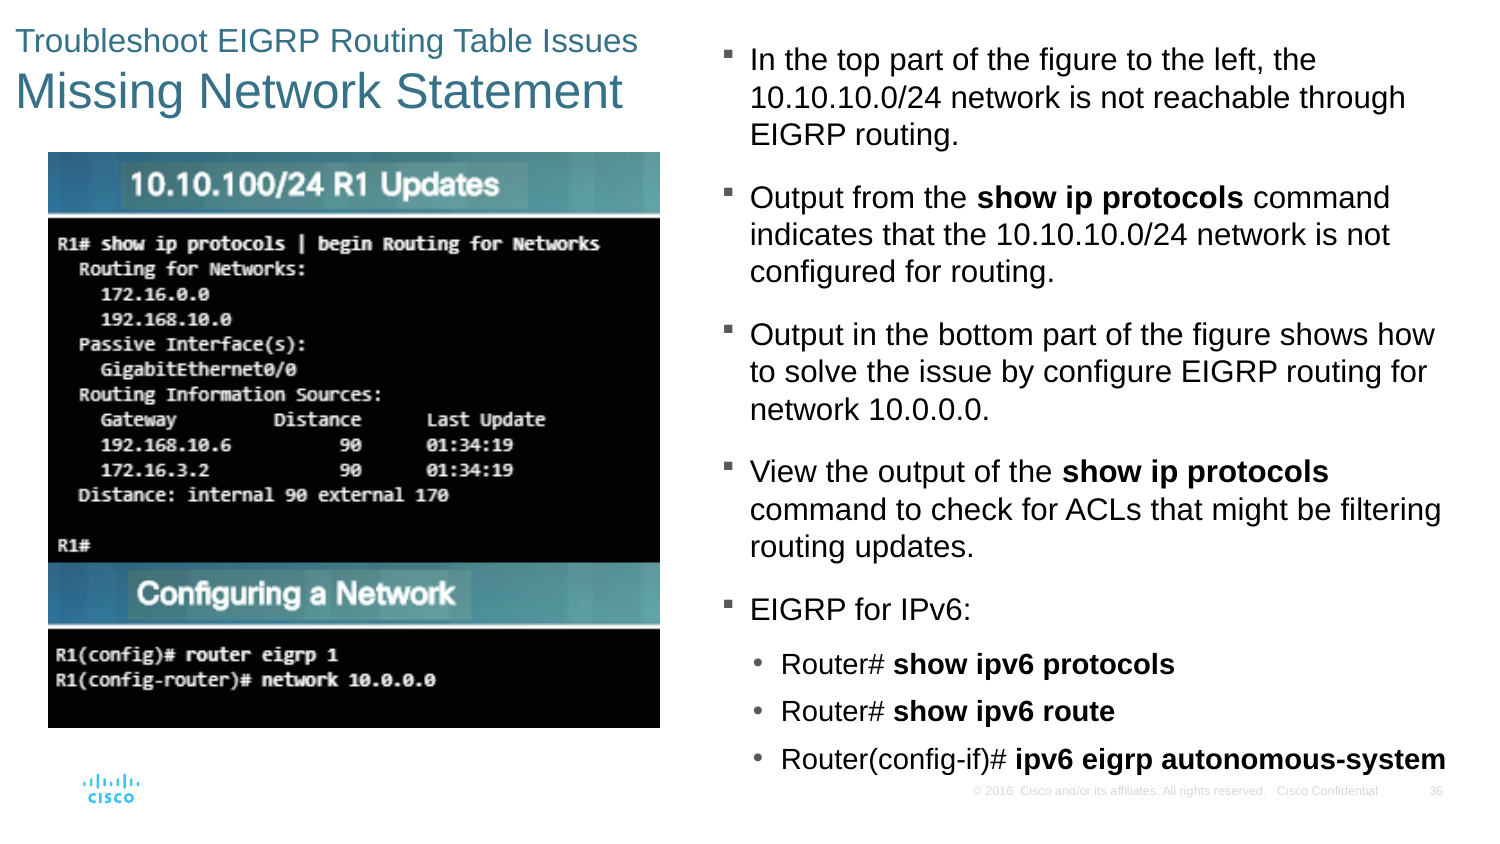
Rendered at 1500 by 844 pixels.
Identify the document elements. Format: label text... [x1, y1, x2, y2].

list In the top part of the figure to the left, the 10.10.10.0/24 network is not reachable through EIGRP routing. Output from the show ip protocols command indicates that the 10.10.10.0/24 network is not configured for routing. Output in the bottom part of the figure shows how to solve the issue by configure EIGRP routing for network 10.0.0.0. View the output of the show ip protocols command to check for ACLs that might be filtering routing updates. EIGRP for IPv6: Router# show ipv6 protocols Router# show ipv6 route Router(config-if)# ipv6 eigrp autonomous-system [706, 31, 1487, 777]
title Troubleshoot EIGRP Routing Table Issues Missing Network Statement [0, 6, 847, 131]
picture [48, 152, 660, 728]
